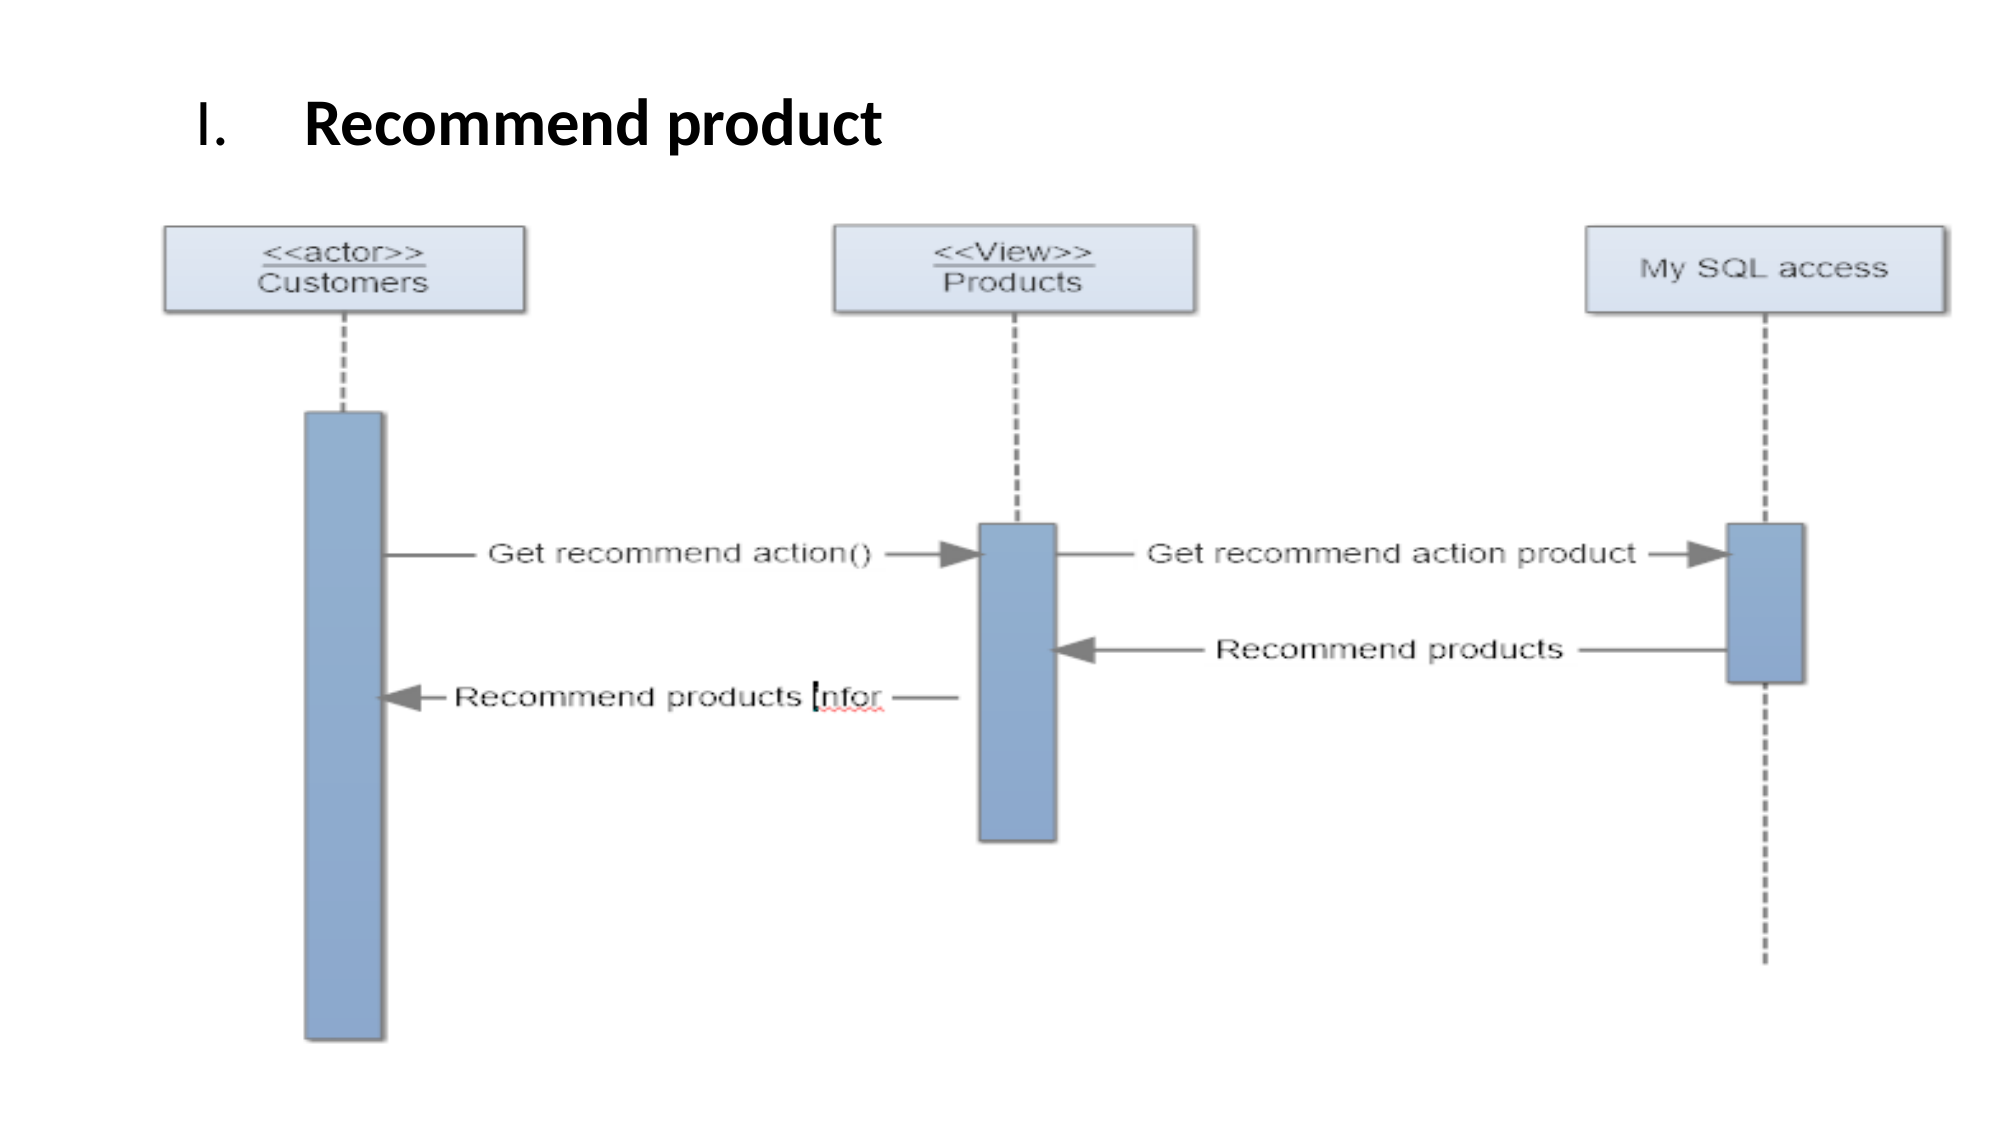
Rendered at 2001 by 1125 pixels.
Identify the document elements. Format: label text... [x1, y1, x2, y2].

text_box Recommend product [180, 71, 1754, 166]
picture [101, 205, 1970, 1101]
